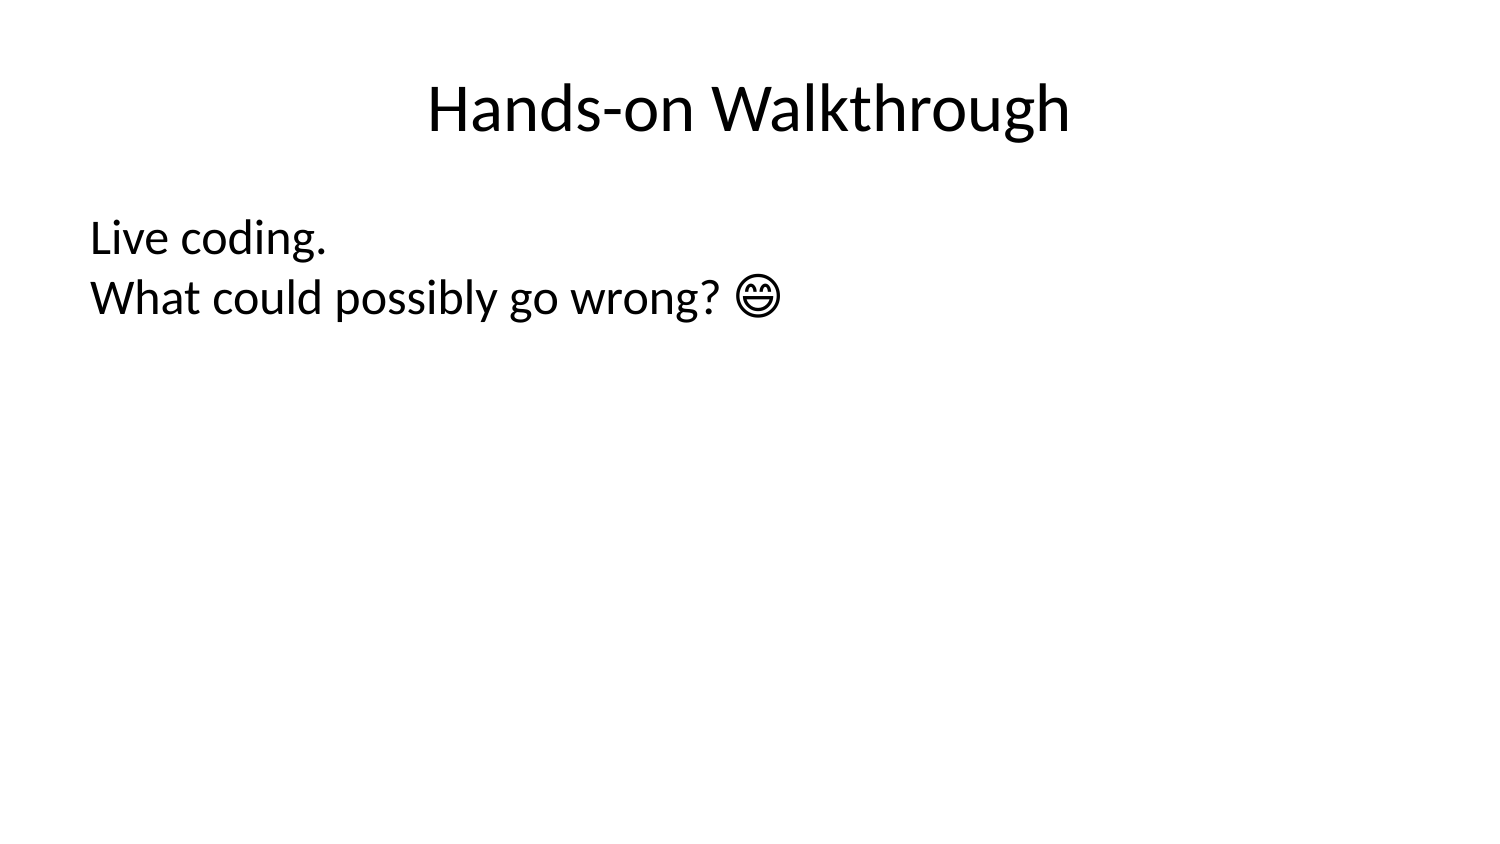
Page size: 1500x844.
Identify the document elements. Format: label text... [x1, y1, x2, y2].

list Live coding. What could possibly go wrong? 😄 [75, 196, 1425, 754]
title Hands-on Walkthrough [75, 33, 1425, 175]
